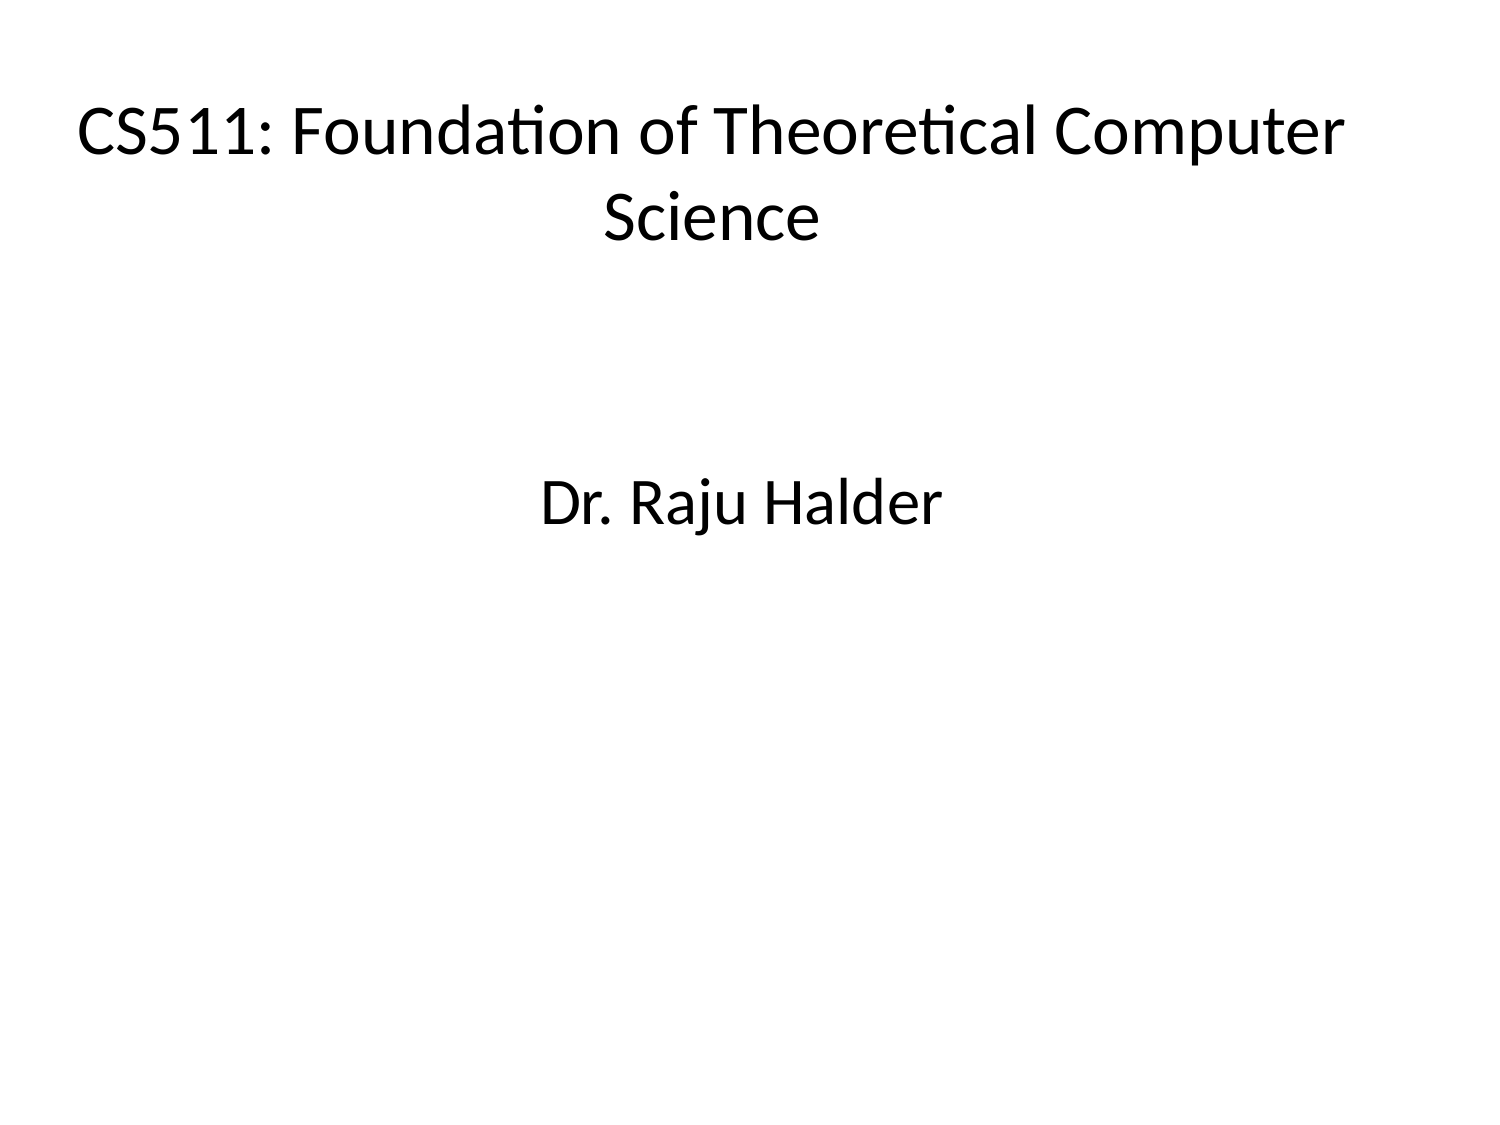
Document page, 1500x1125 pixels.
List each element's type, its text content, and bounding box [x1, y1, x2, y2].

title CS511: Foundation of Theoretical Computer Science [37, 75, 1388, 263]
list Dr. Raju Halder [525, 450, 1050, 725]
